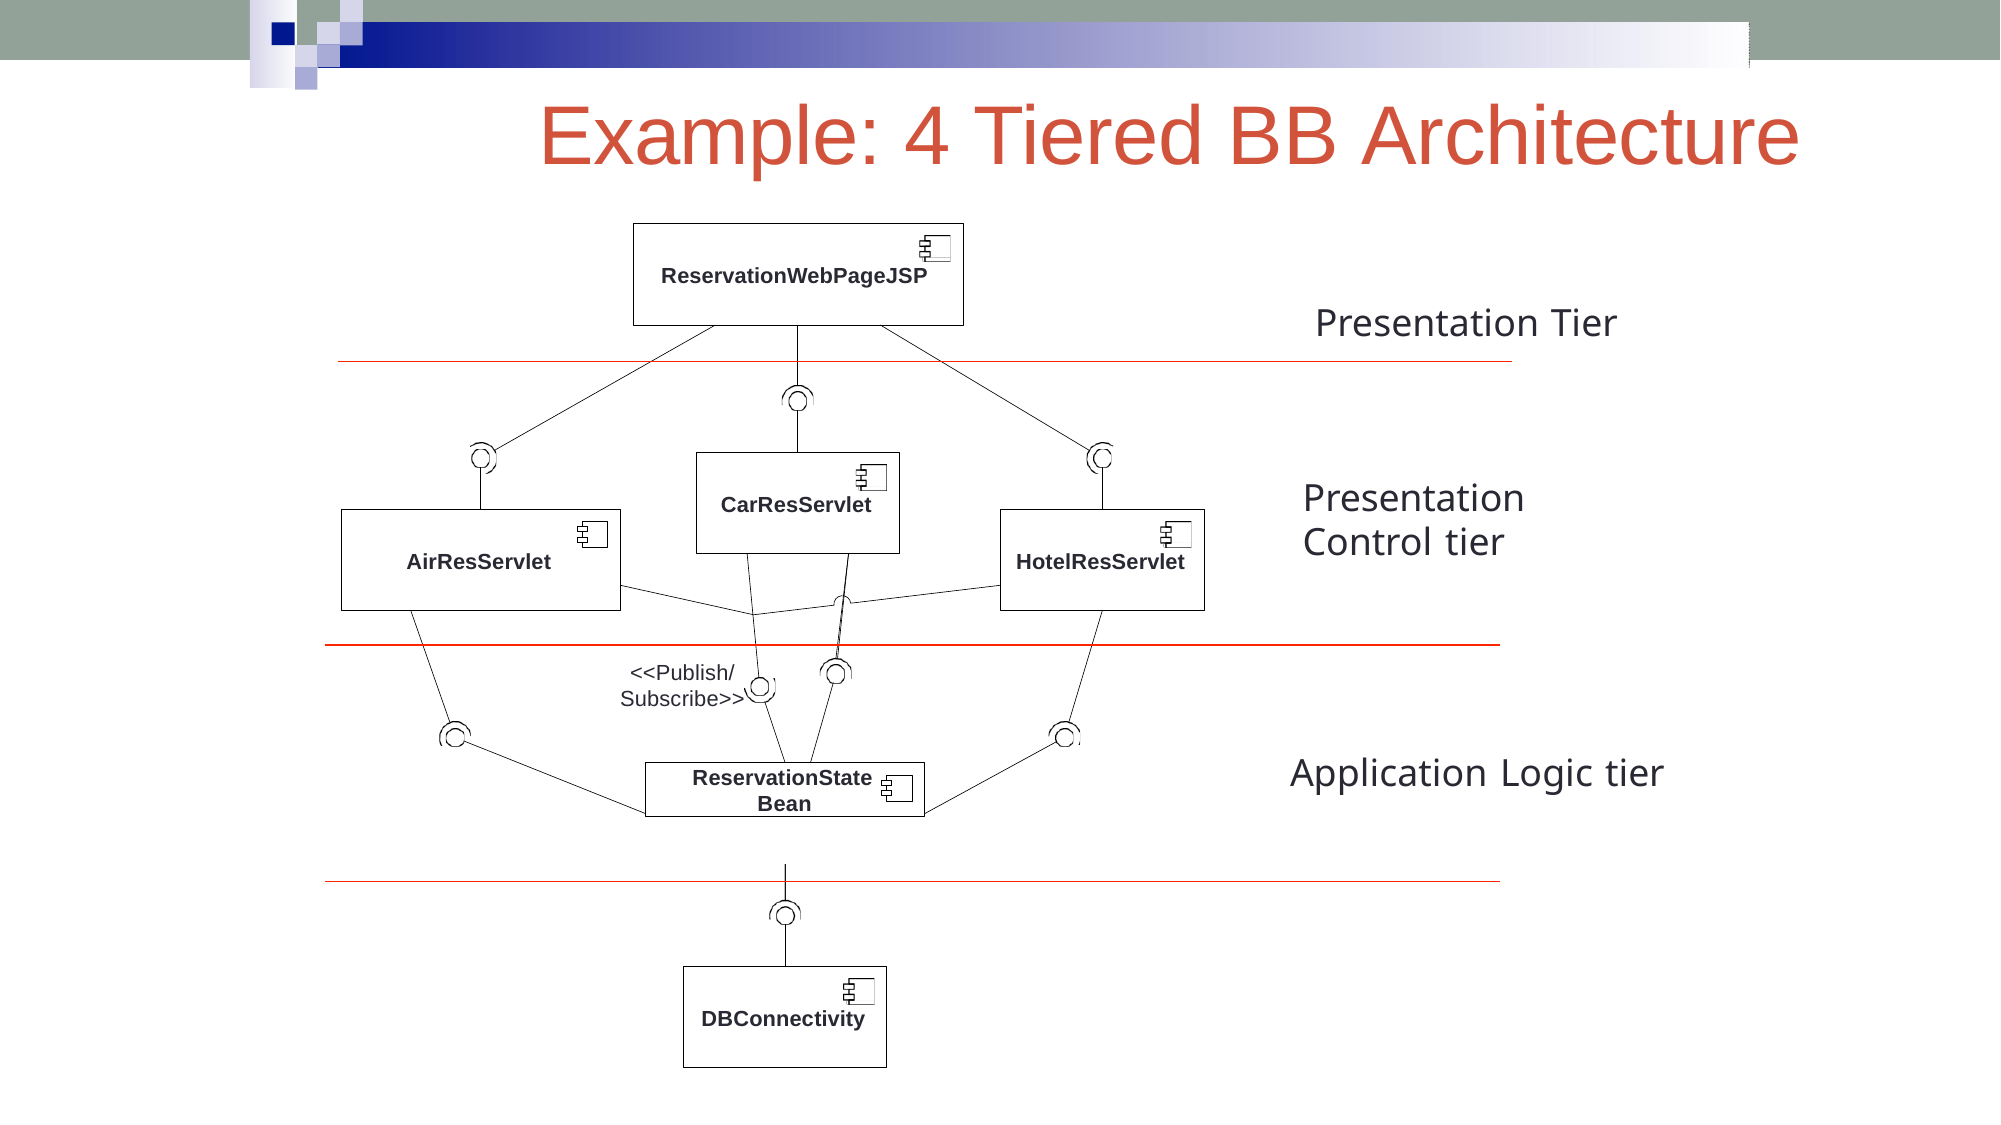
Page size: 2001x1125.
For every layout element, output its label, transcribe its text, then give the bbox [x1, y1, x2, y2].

text_box Presentation Tier [1313, 299, 1636, 345]
text_box HotelResServlet [1013, 547, 1190, 574]
text_box [1160, 521, 1192, 548]
text_box [249, 0, 297, 88]
text_box [295, 45, 317, 67]
text_box [769, 882, 801, 925]
text_box Presentation Control tier [1300, 475, 1540, 564]
text_box [855, 464, 887, 491]
text_box [919, 235, 951, 262]
text_box [582, 521, 608, 548]
title Example: 4 Tiered BB Architecture [525, 37, 2000, 225]
text_box [632, 223, 963, 325]
text_box [1086, 442, 1114, 474]
text_box [696, 451, 900, 554]
text_box [881, 790, 892, 796]
text_box [781, 385, 814, 405]
text_box [754, 585, 1001, 615]
text_box [1048, 721, 1081, 746]
text_box Application Logic tier [1287, 749, 1684, 795]
text_box [470, 442, 497, 474]
text_box [843, 978, 875, 1005]
text_box ReservationWebPageJSP [659, 262, 935, 289]
text_box [886, 775, 912, 801]
text_box [339, 0, 363, 22]
text_box [317, 44, 340, 68]
text_box [683, 965, 887, 1068]
text_box [577, 526, 588, 532]
text_box <<Publish/ Subscribe>> [618, 657, 749, 712]
text_box [340, 22, 1750, 68]
text_box [339, 22, 363, 46]
text_box [881, 780, 892, 786]
text_box [295, 67, 318, 90]
text_box [1000, 508, 1204, 611]
text_box [317, 22, 339, 44]
text_box [826, 664, 845, 684]
text_box AirResServlet [404, 547, 555, 574]
text_box [750, 677, 769, 696]
text_box [439, 721, 471, 746]
text_box [819, 658, 852, 679]
text_box [788, 405, 807, 411]
text_box [271, 22, 295, 46]
text_box DBConnectivity [699, 1004, 871, 1031]
text_box CarResServlet [718, 490, 877, 517]
text_box ReservationState Bean [645, 762, 925, 817]
text_box [577, 536, 588, 542]
text_box [340, 508, 621, 611]
text_box [749, 678, 776, 703]
text_box [769, 864, 801, 881]
